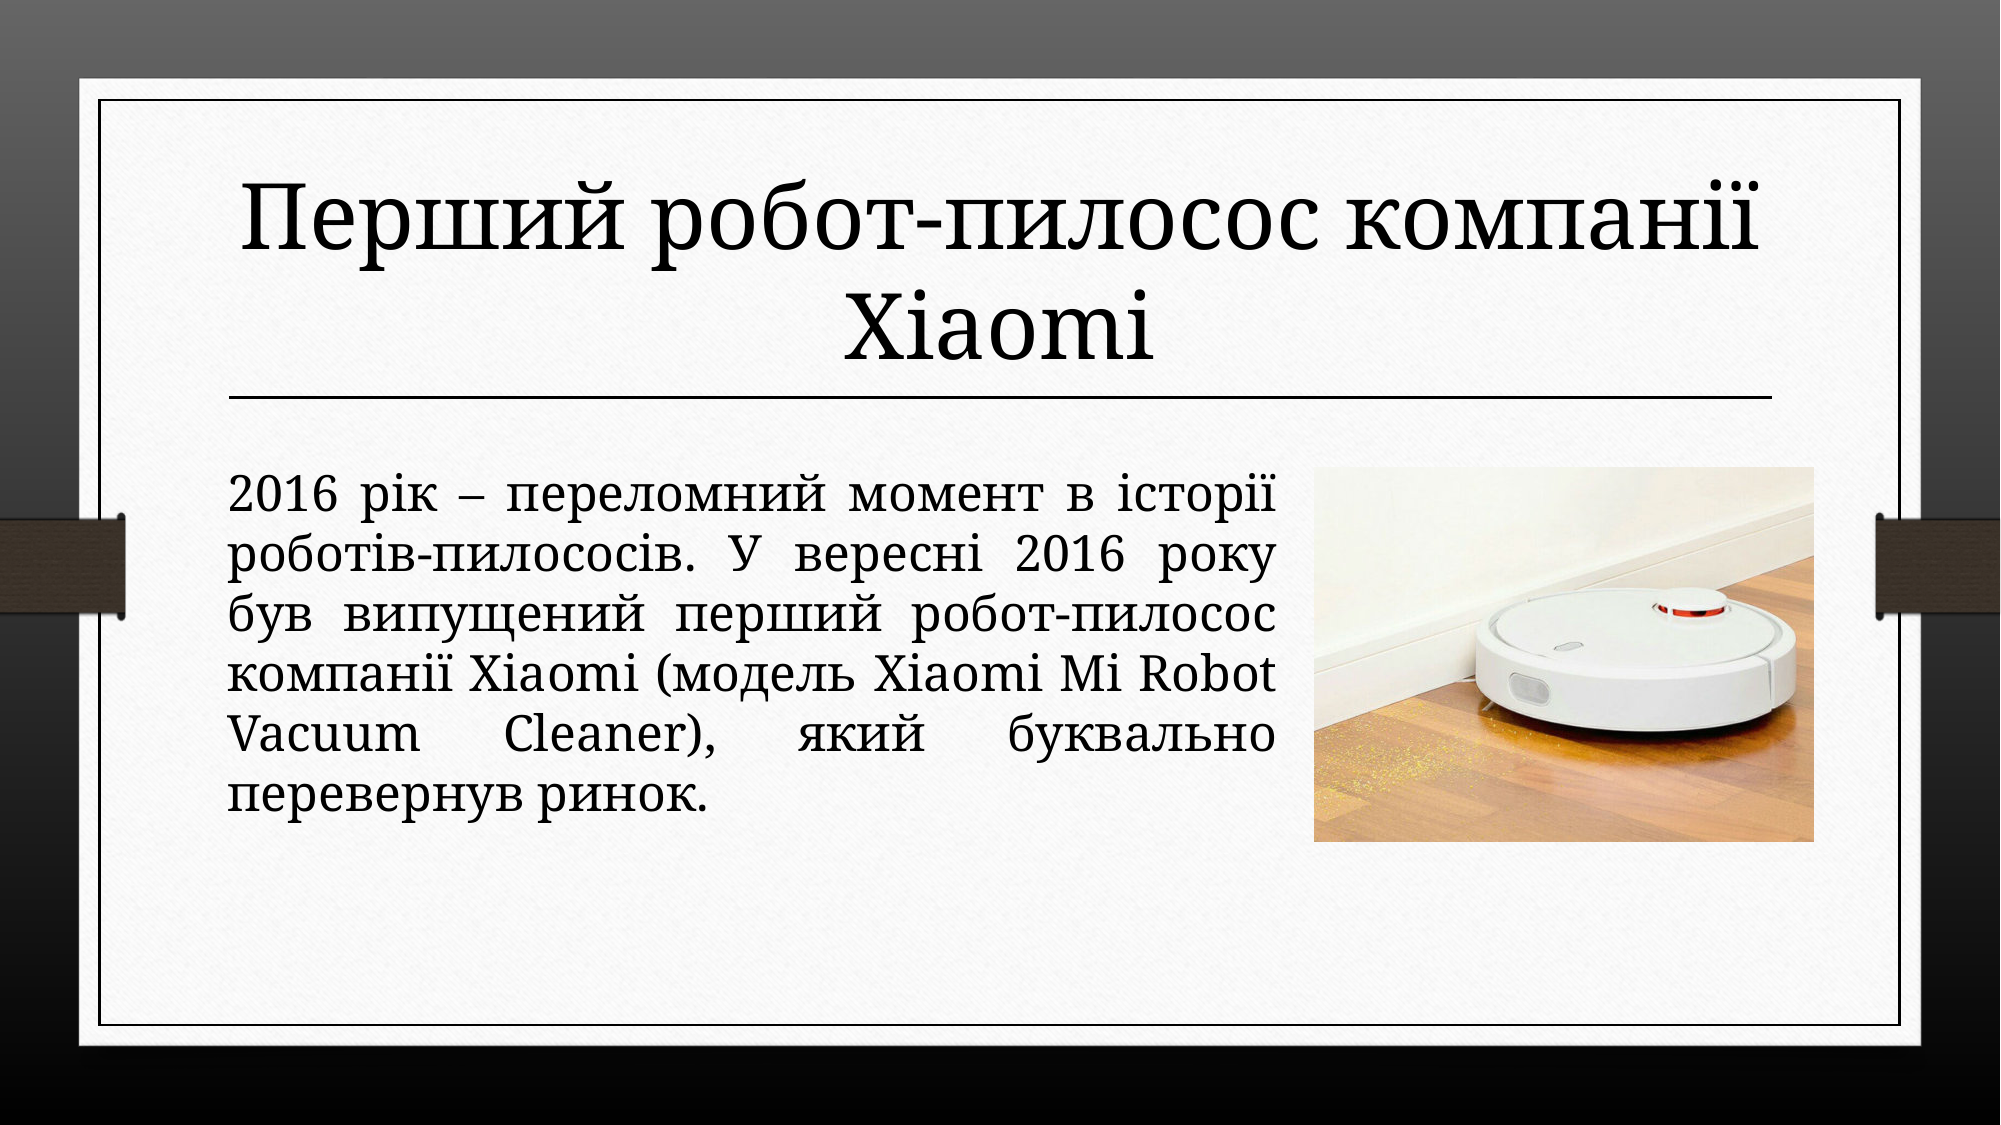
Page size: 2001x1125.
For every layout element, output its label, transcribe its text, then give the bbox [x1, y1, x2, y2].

title Перший робот-пилосос компанії Xiaomi [212, 161, 1788, 375]
list 2016 рік – переломний момент в історії роботів-пилососів. У вересні 2016 року був випущений перший робот-пилосос компанії Xiaomi (модель Xiaomi Mi Robot Vacuum Cleaner), який буквально перевернув ринок. [212, 454, 1293, 907]
picture [0, 0, 2001, 1125]
